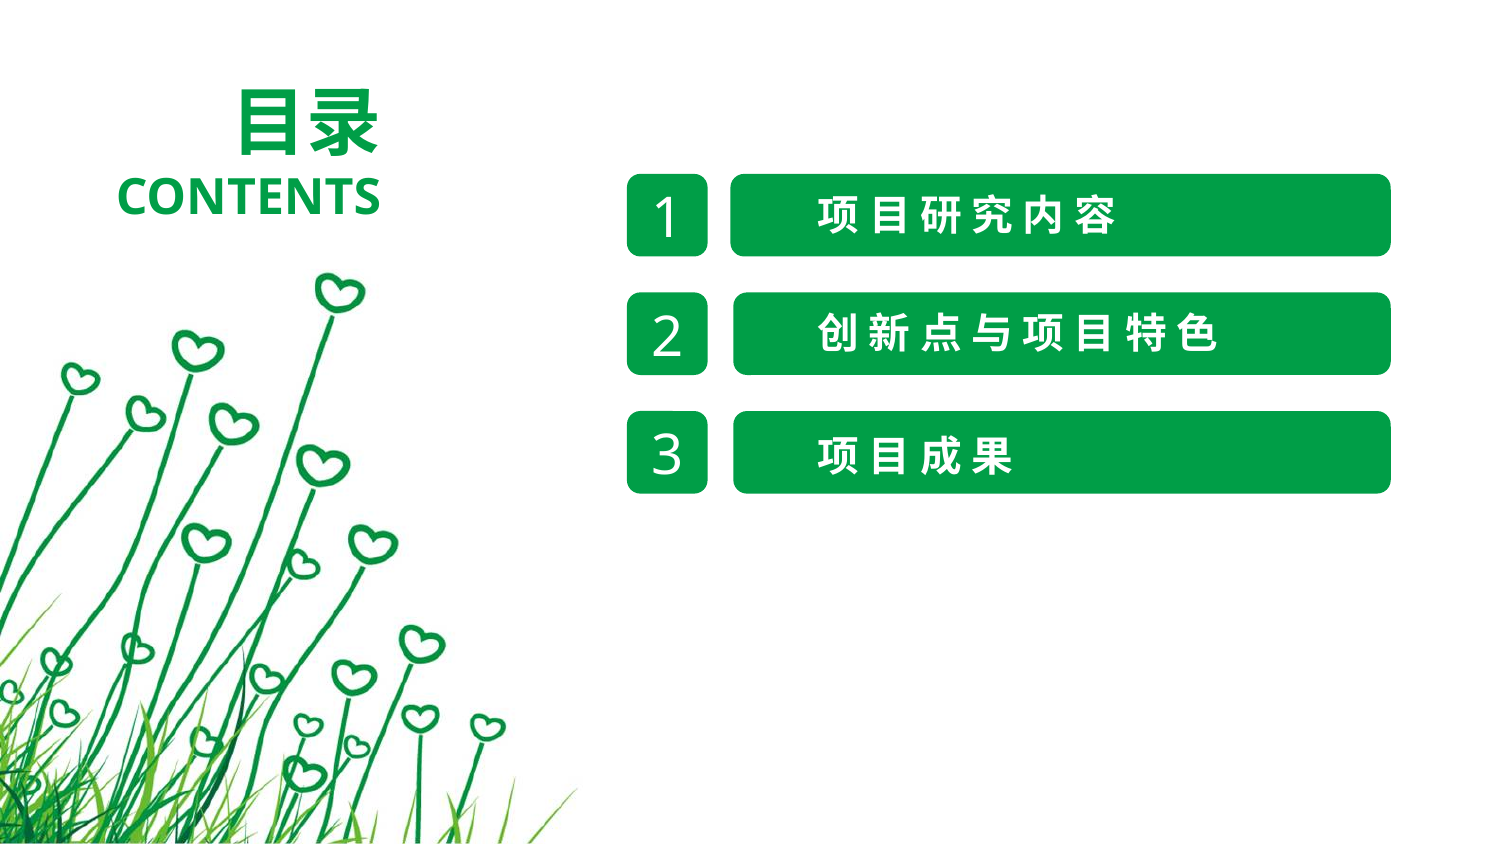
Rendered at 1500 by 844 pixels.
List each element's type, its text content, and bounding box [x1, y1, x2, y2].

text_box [733, 292, 1392, 376]
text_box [730, 173, 1392, 257]
picture [0, 162, 1211, 844]
text_box 目录 CONTENTS [41, 67, 397, 161]
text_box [733, 410, 1392, 494]
